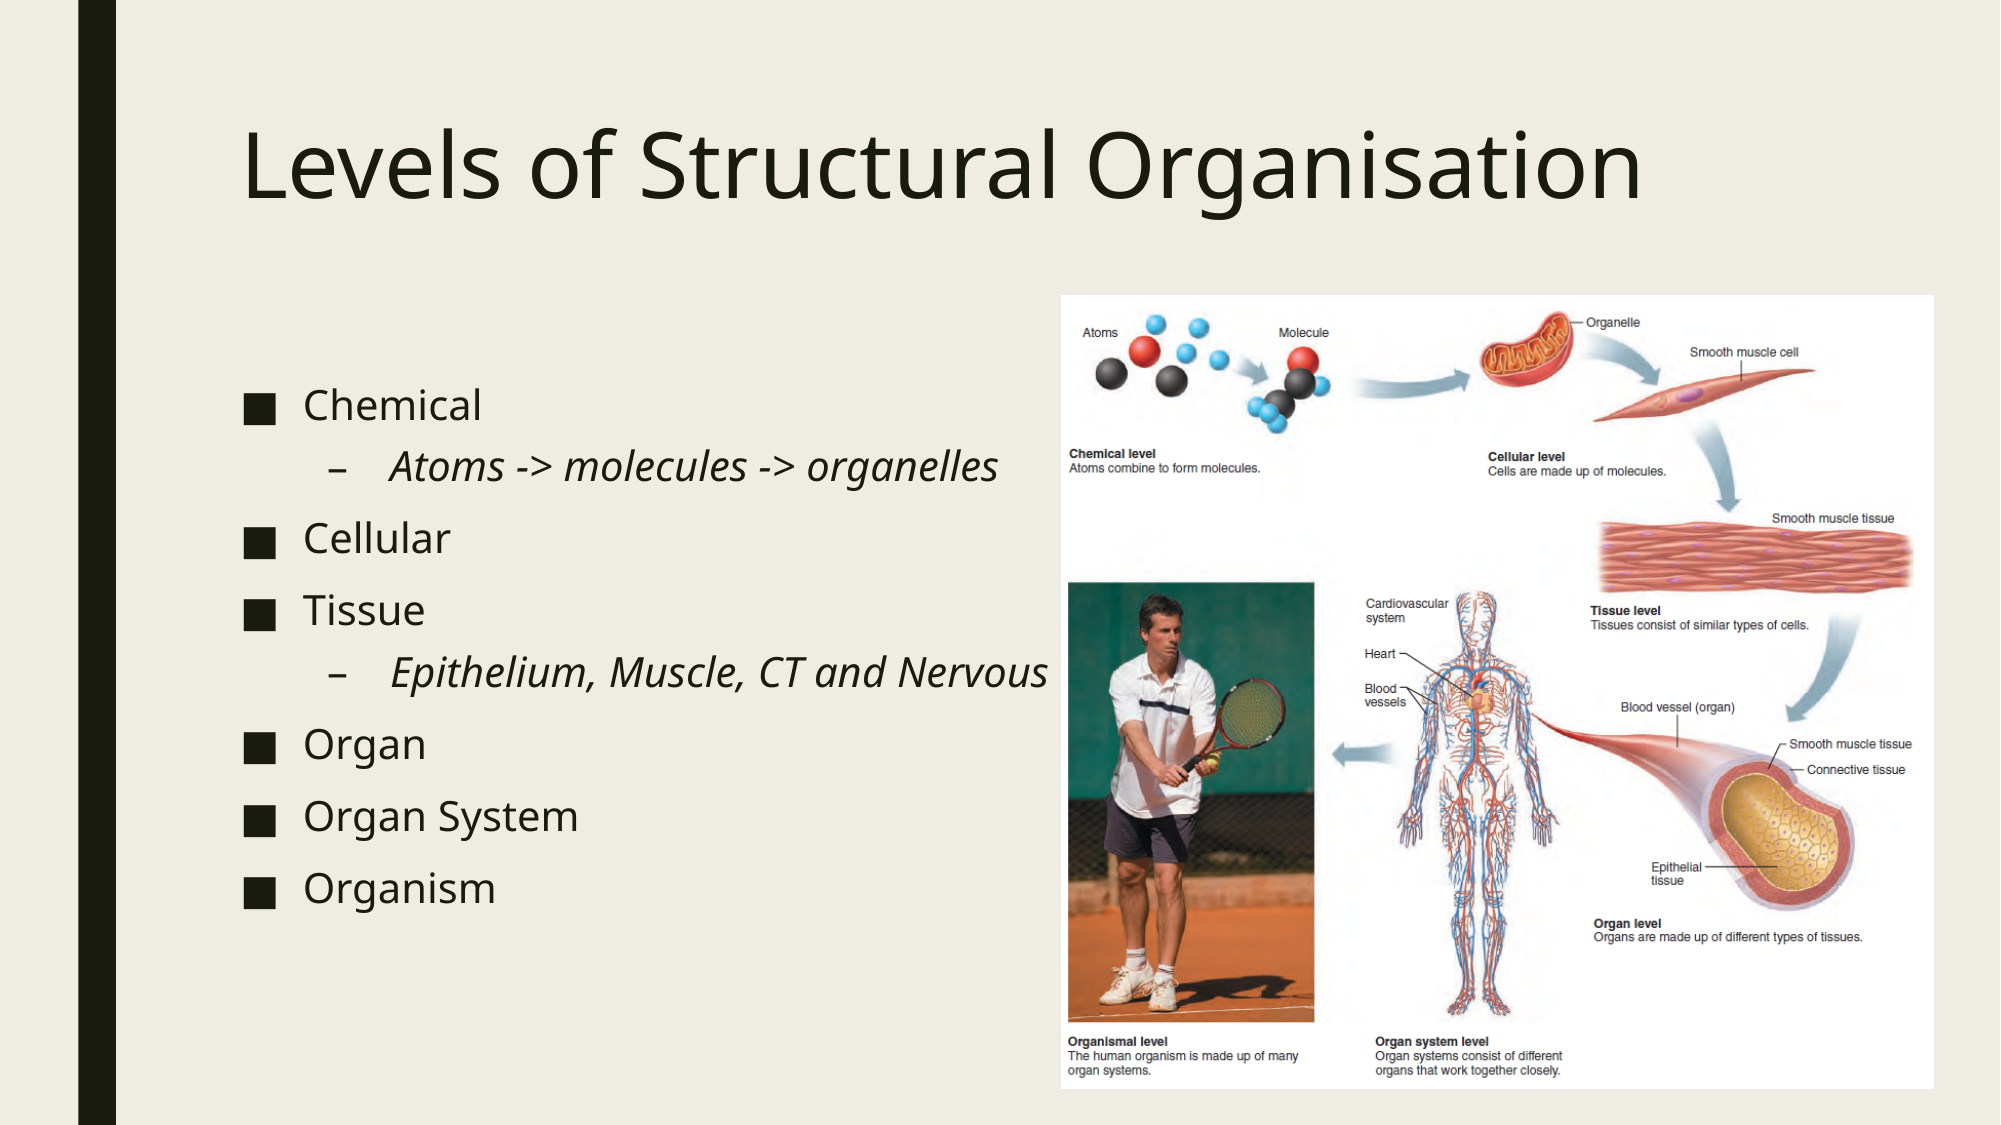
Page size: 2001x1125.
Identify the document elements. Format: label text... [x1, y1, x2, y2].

title Levels of Structural Organisation [225, 112, 1800, 357]
list Chemical Atoms -> molecules -> organelles Cellular Tissue Epithelium, Muscle, CT and Nervous Organ Organ System Organism [225, 375, 1061, 963]
picture [1061, 295, 1934, 1089]
